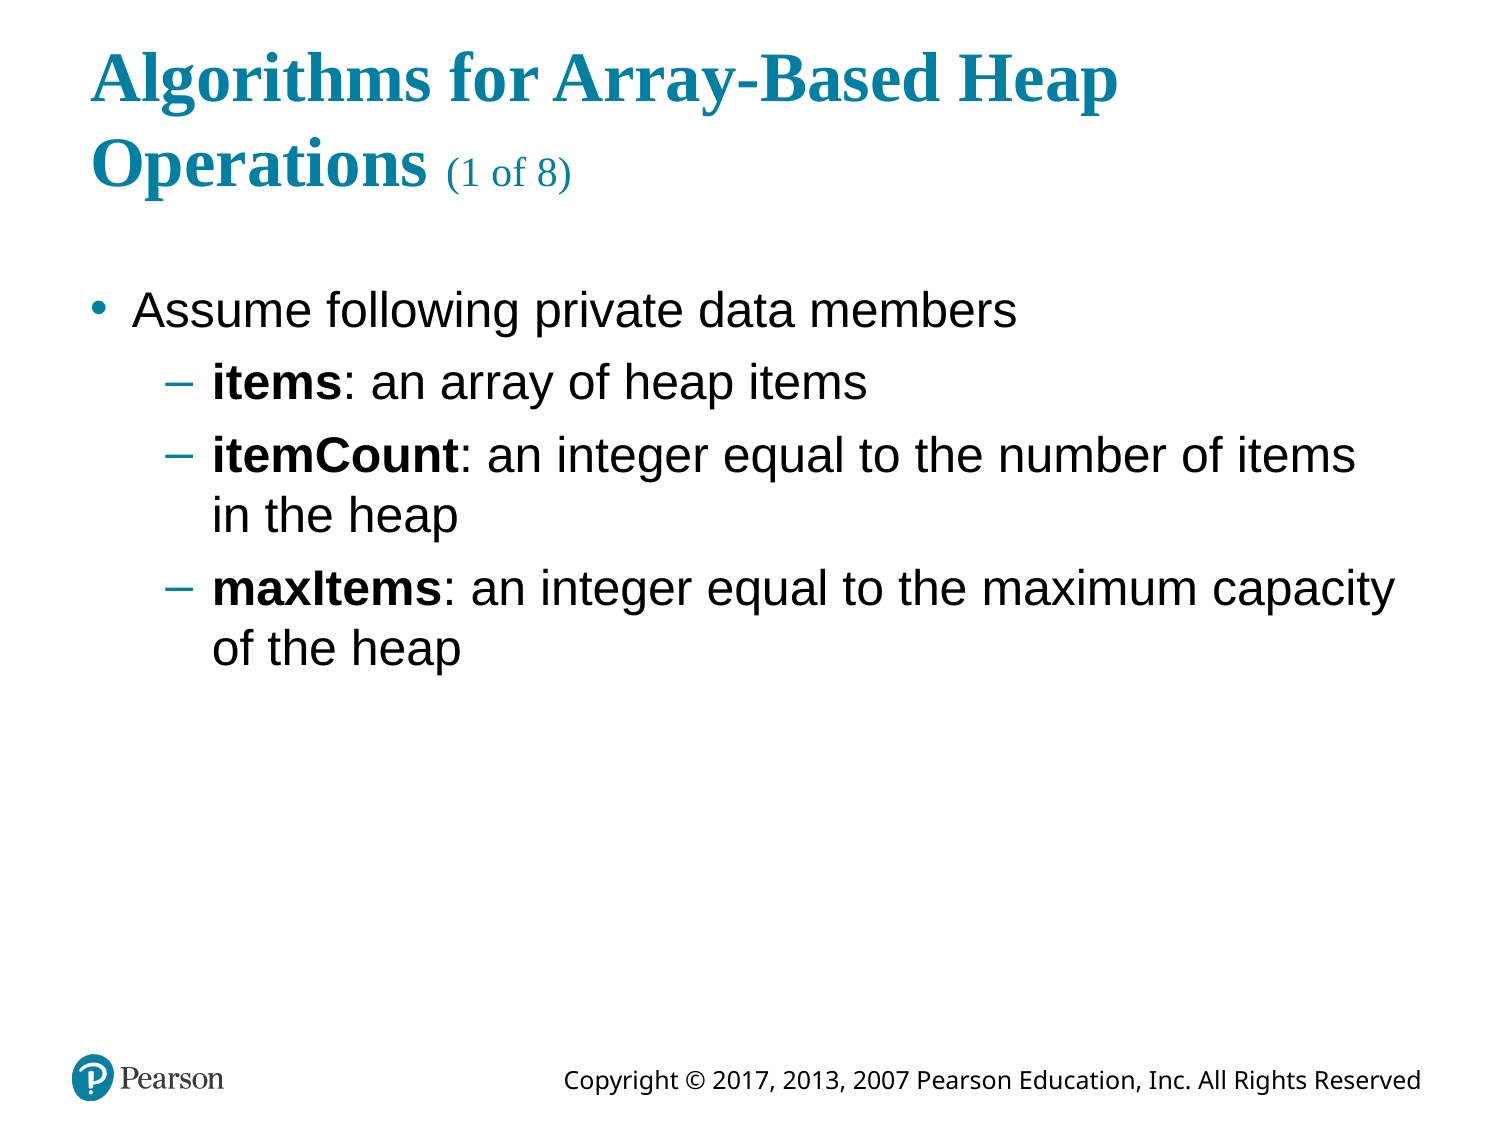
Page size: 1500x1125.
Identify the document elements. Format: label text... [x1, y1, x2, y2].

picture [80, 1063, 106, 1088]
title Algorithms for Array-Based Heap Operations (1 of 8) [75, 35, 1425, 216]
picture [72, 1054, 88, 1070]
picture [72, 1087, 83, 1101]
picture [98, 1054, 224, 1101]
list Assume following private data members items: an array of heap items itemCount: an integer equal to the number of items in the heap maxItems: an integer equal to the maximum capacity of the heap [75, 262, 1425, 1005]
